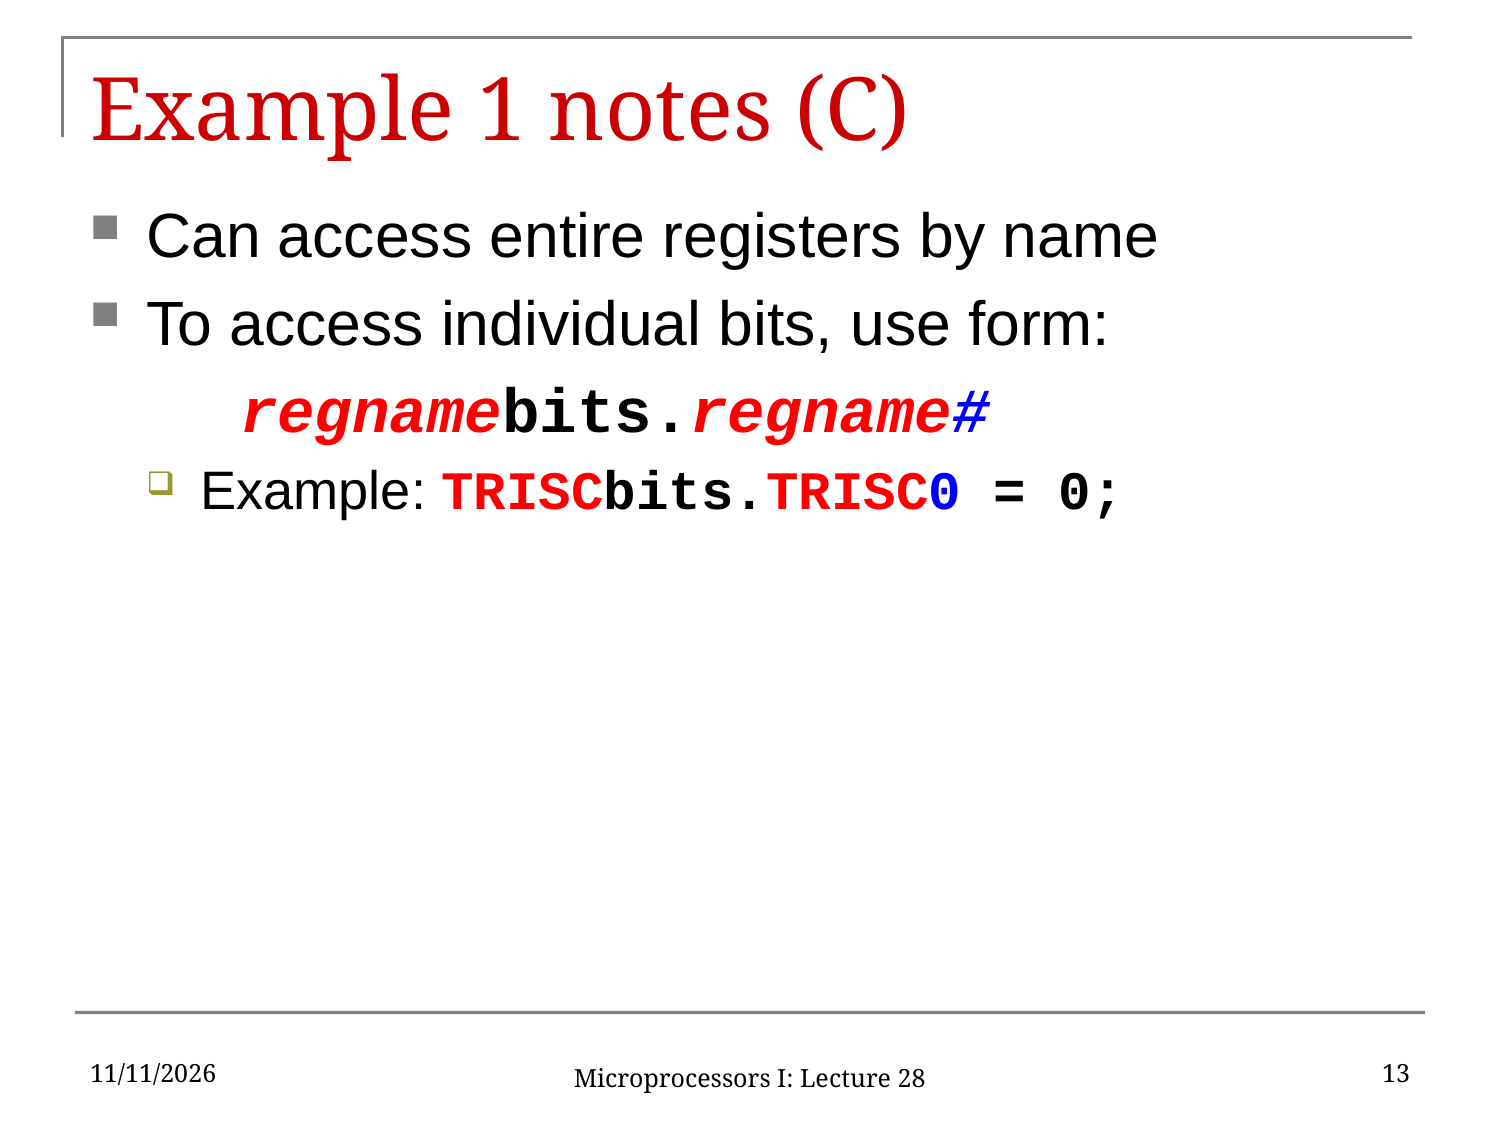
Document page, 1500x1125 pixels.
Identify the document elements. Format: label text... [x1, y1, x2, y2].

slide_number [74, 1023, 426, 1100]
footer Microprocessors I: Lecture 28 [512, 1024, 988, 1101]
slide_number 13 [1074, 1023, 1426, 1100]
title Example 1 notes (C) [75, 45, 1425, 163]
list Can access entire registers by name To access individual bits, use form: regnamebits.regname# Example: TRISCbits.TRISC0 = 0; [75, 187, 1425, 1006]
